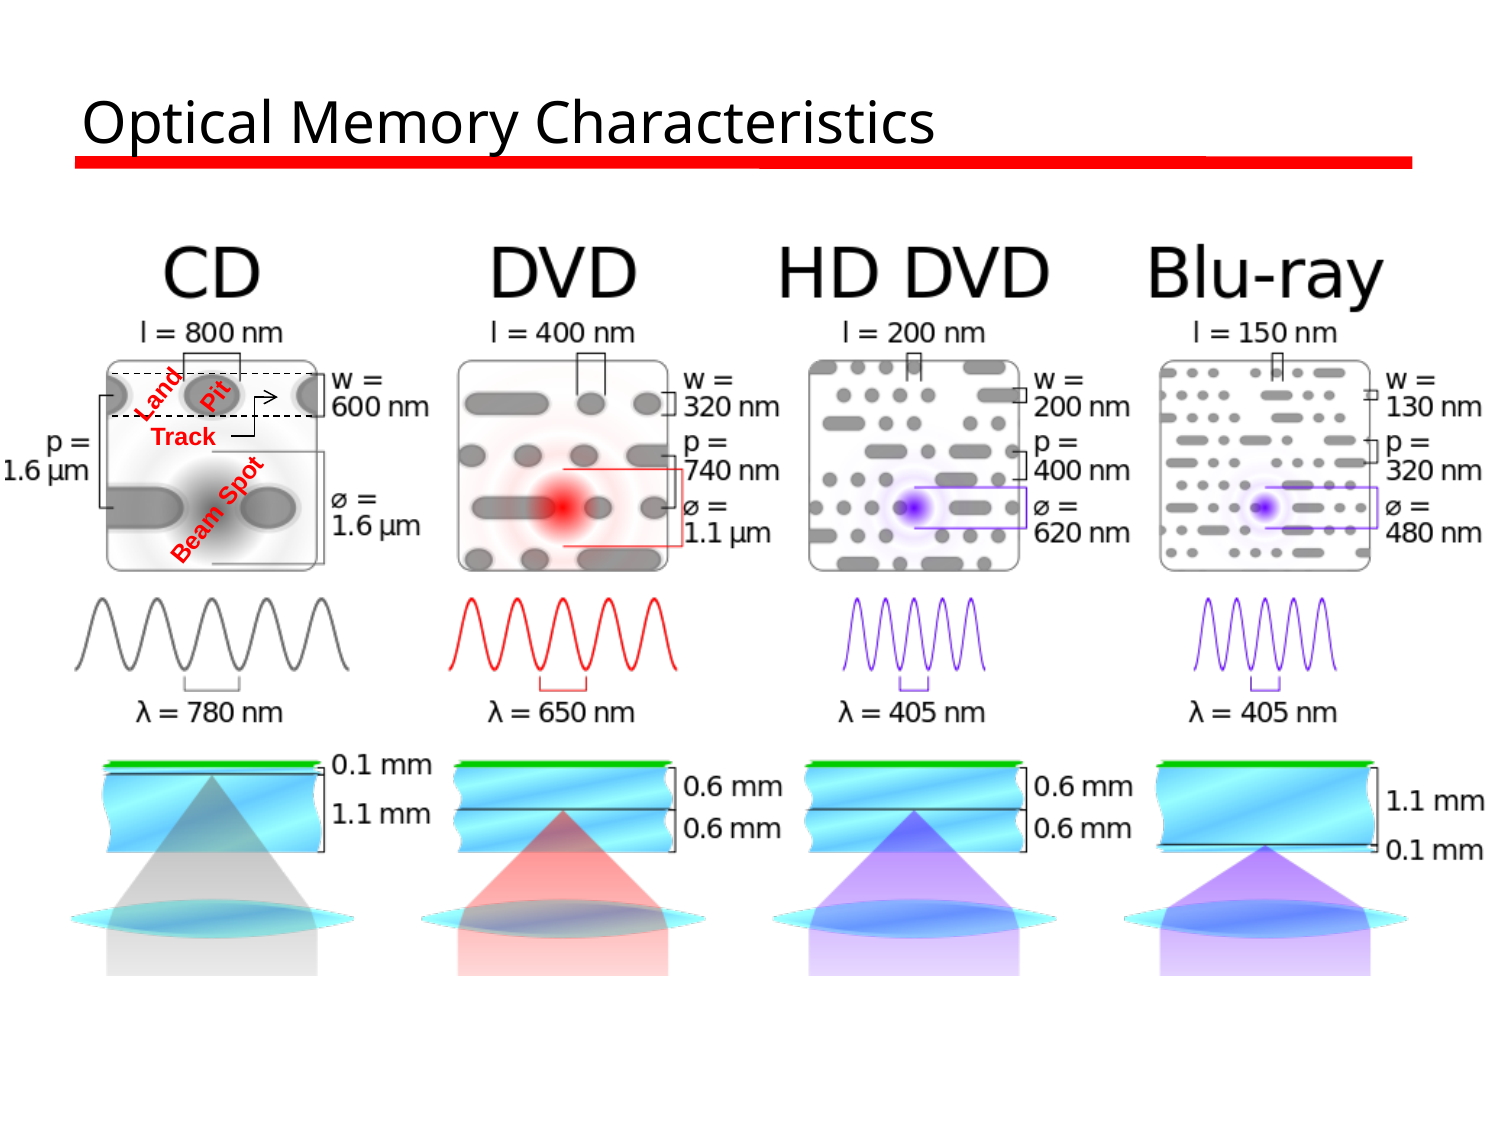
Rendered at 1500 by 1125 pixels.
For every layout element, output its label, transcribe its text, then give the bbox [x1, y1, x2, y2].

picture [5, 234, 1488, 977]
title Optical Memory Characteristics [66, 24, 1413, 163]
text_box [231, 396, 279, 437]
